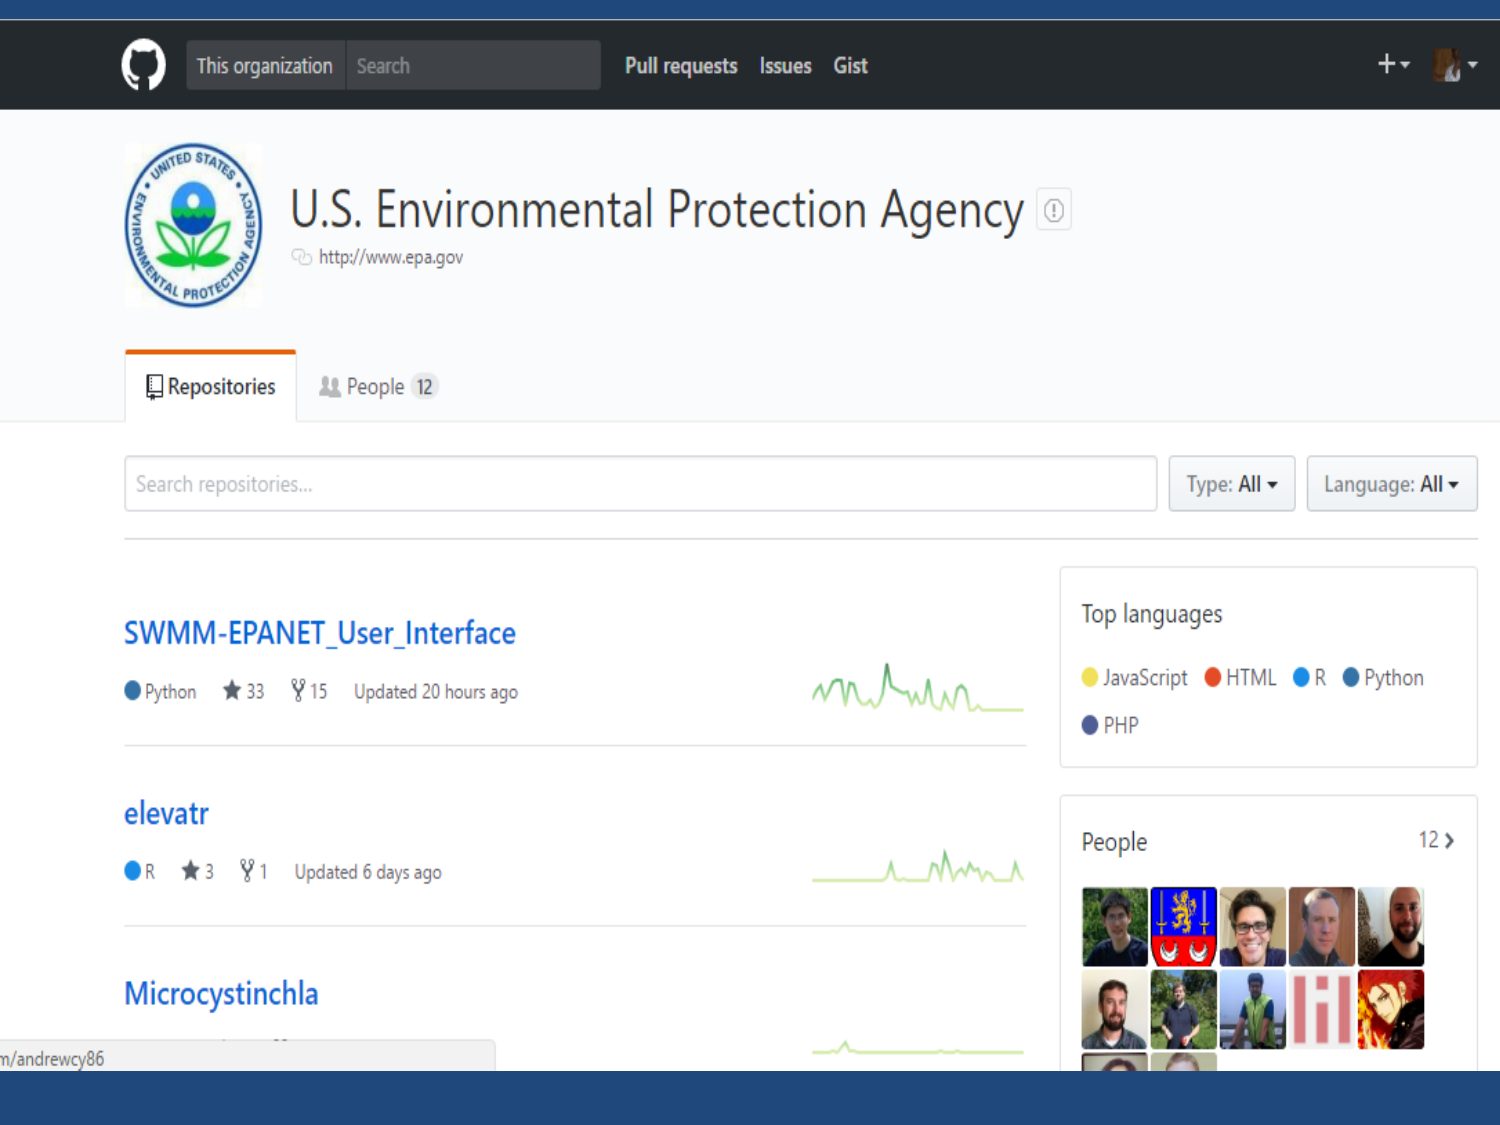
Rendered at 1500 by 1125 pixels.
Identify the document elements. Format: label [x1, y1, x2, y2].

list [0, 18, 1500, 1071]
